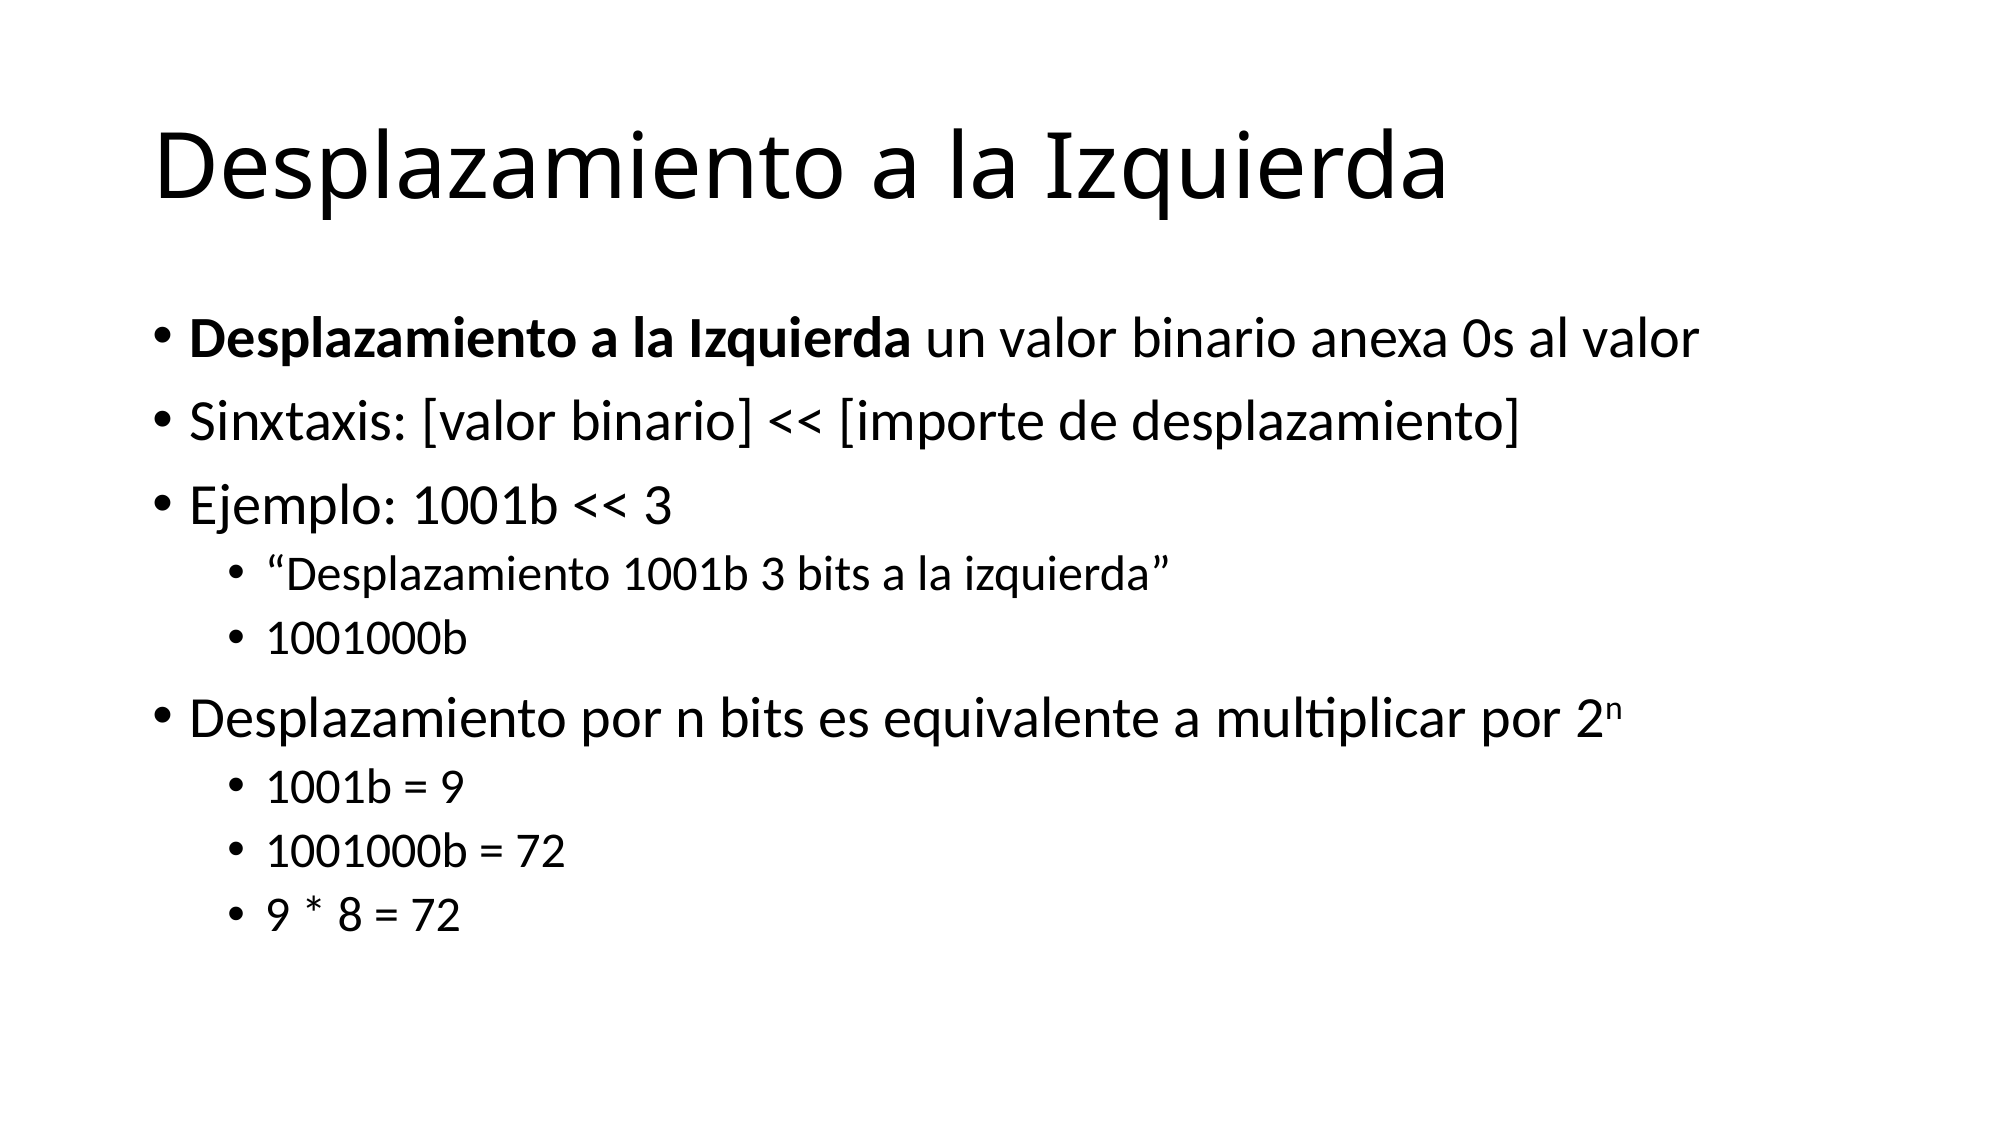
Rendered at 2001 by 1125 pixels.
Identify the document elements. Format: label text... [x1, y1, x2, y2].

title Desplazamiento a la Izquierda [137, 59, 1863, 278]
list Desplazamiento a la Izquierda un valor binario anexa 0s al valor Sinxtaxis: [valor binario] << [importe de desplazamiento] Ejemplo: 1001b << 3 “Desplazamiento 1001b 3 bits a la izquierda” 1001000b Desplazamiento por n bits es equivalente a multiplicar por 2n 1001b = 9 1001000b = 72 9 * 8 = 72 [137, 299, 1863, 1014]
